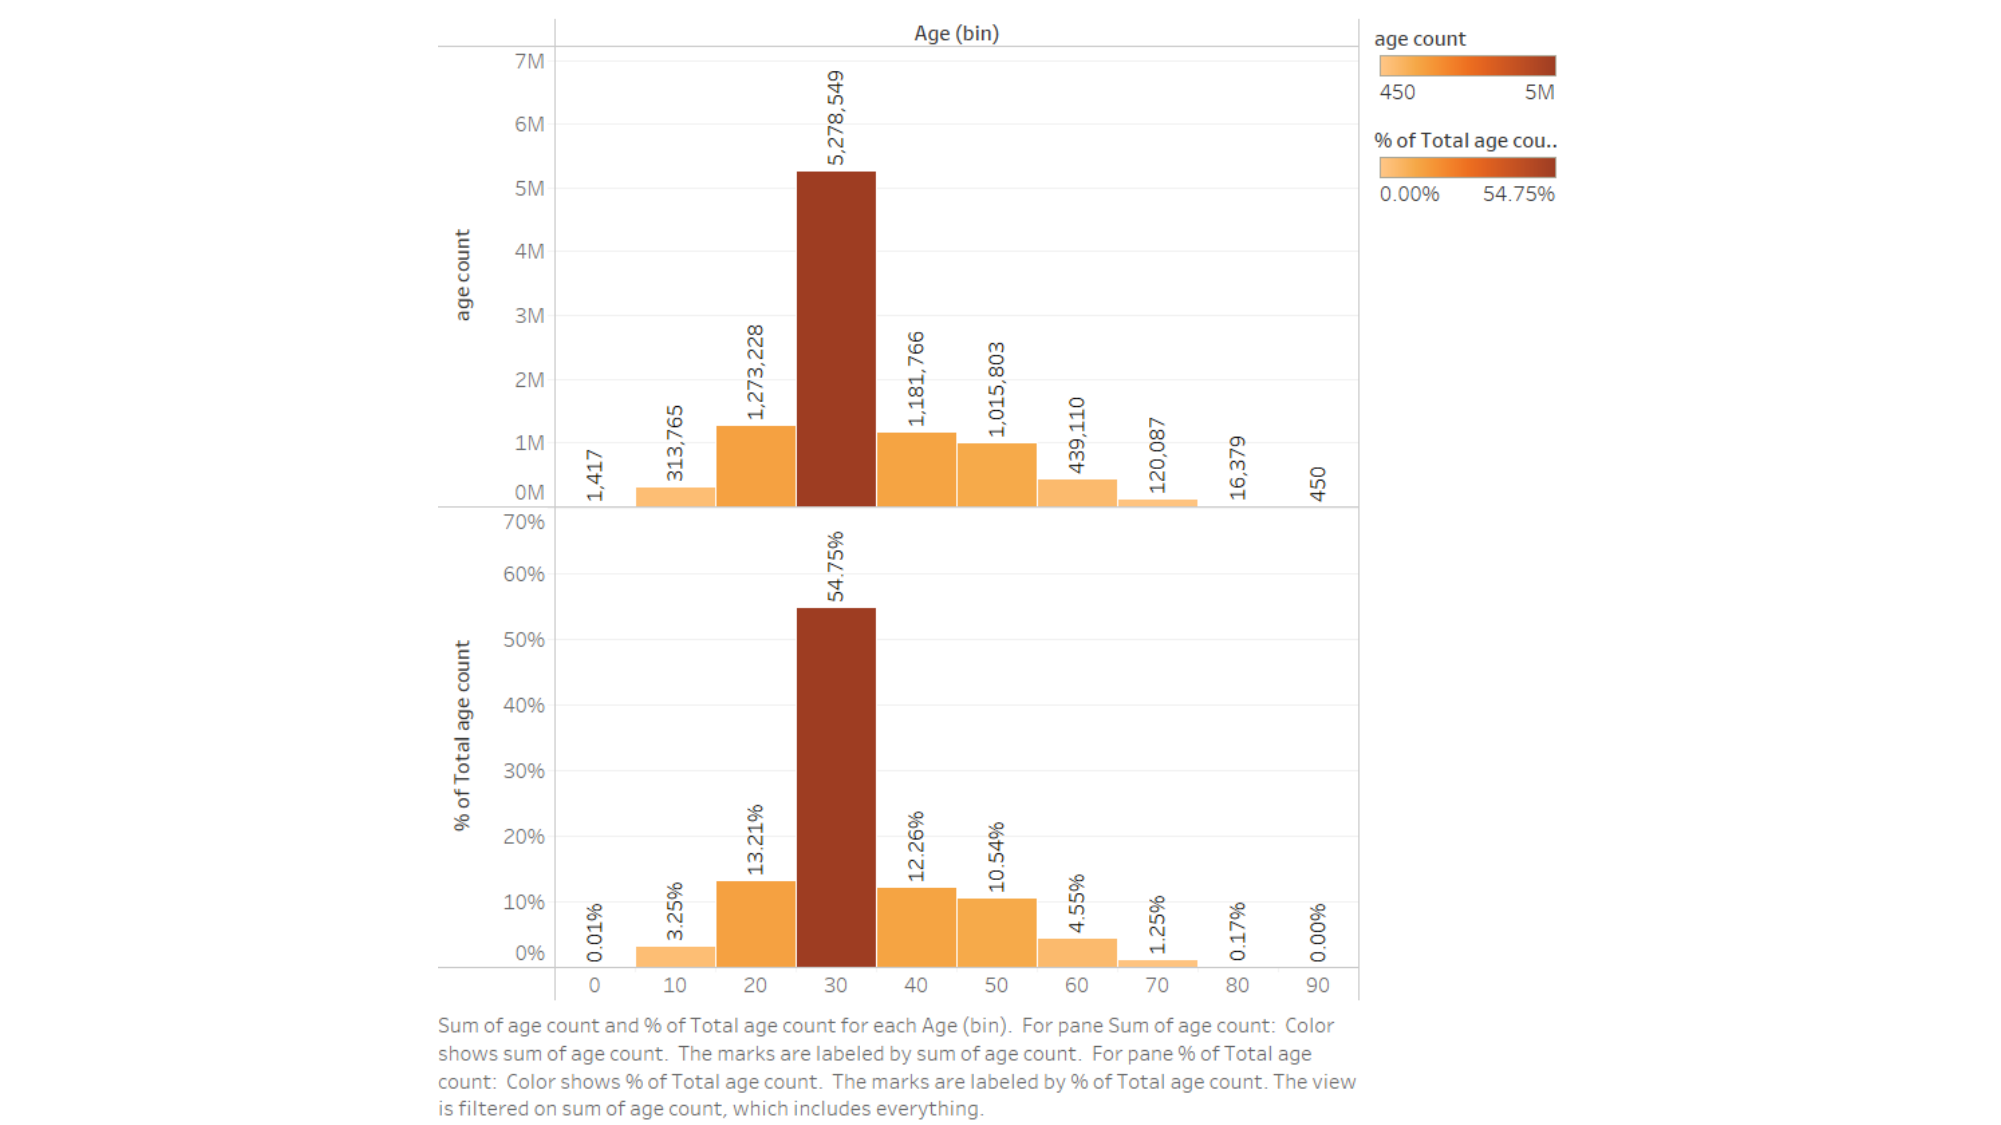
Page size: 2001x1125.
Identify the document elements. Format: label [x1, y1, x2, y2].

picture [438, 0, 1562, 1125]
